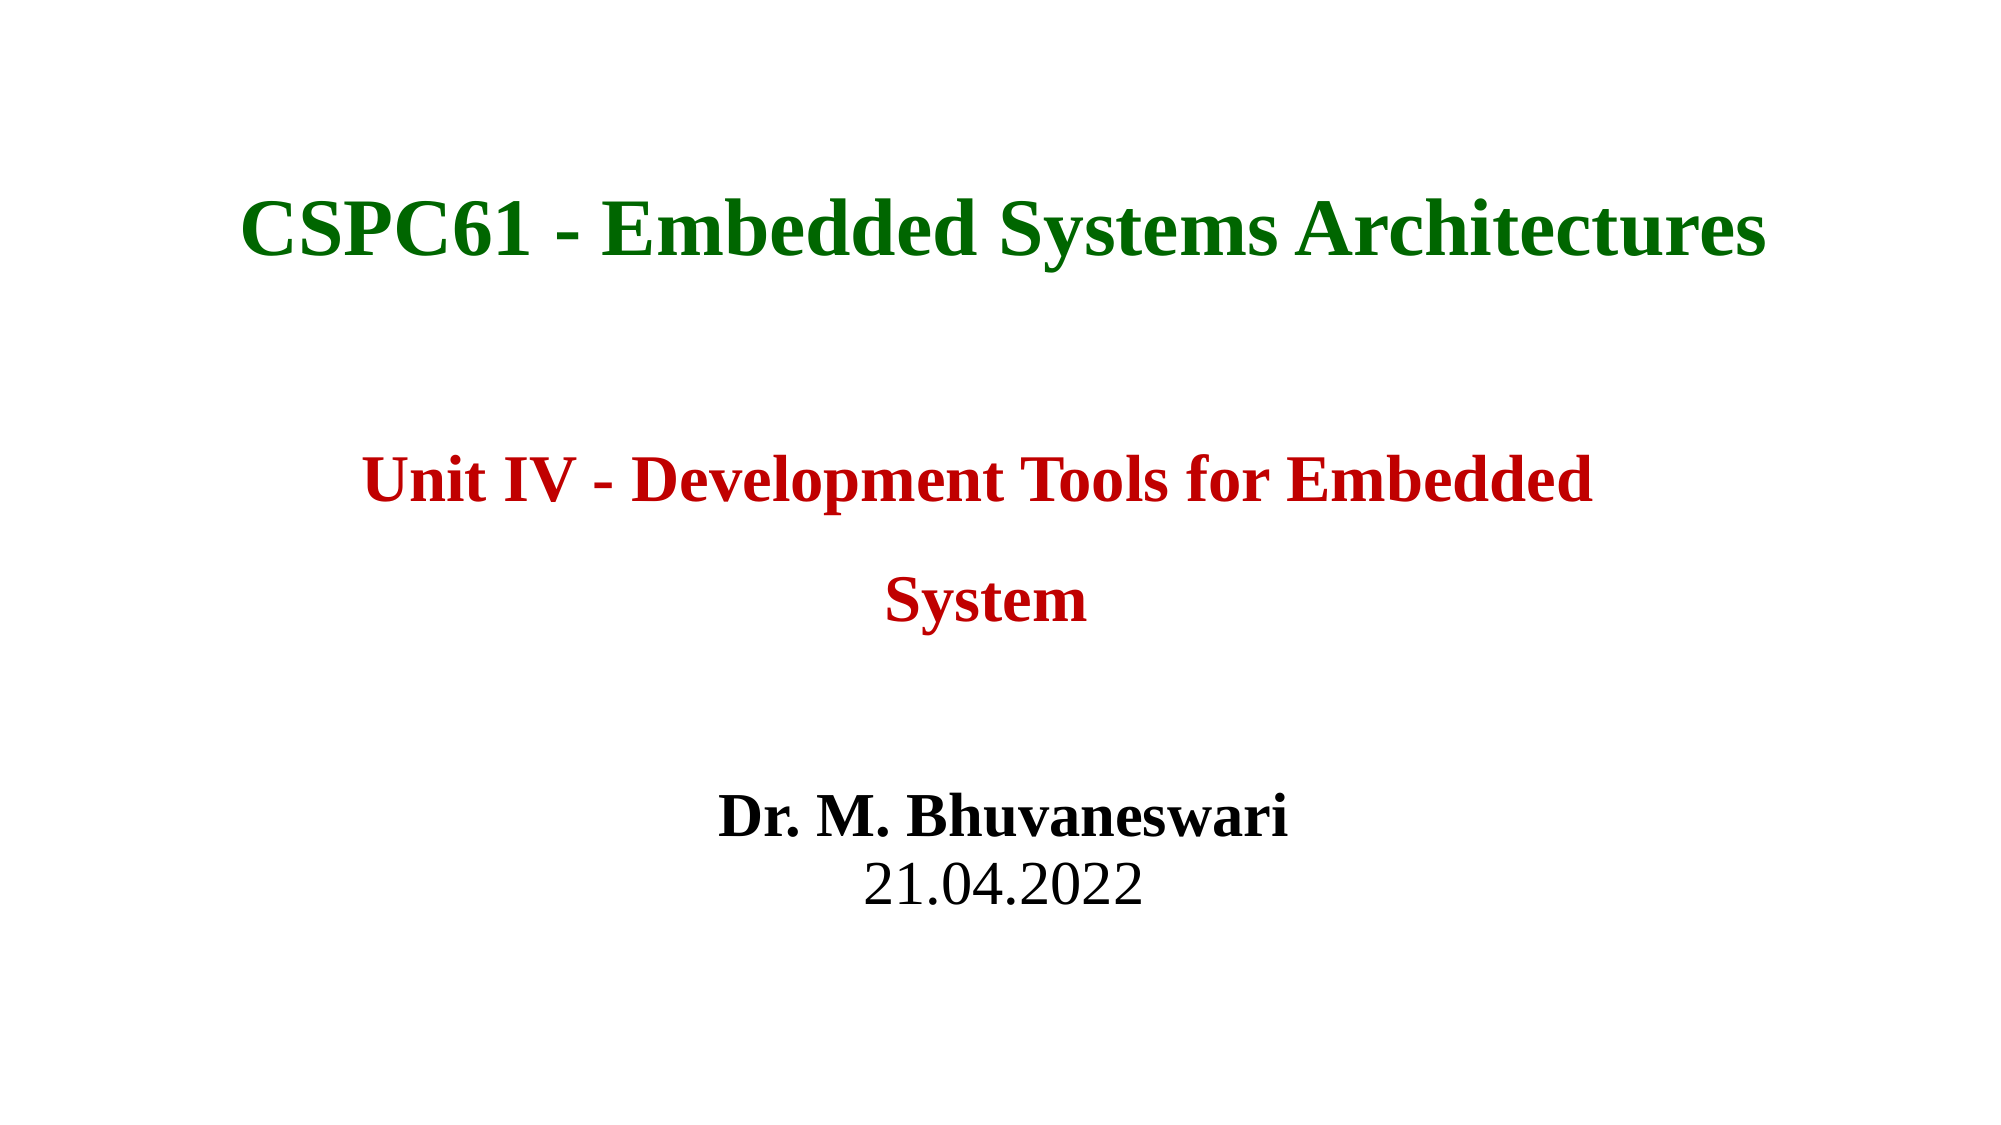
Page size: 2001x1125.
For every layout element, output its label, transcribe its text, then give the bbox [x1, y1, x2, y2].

text_box Dr. M. Bhuvaneswari 21.04.2022 [44, 756, 1964, 926]
title Unit IV - Development Tools for Embedded System [26, 384, 1946, 643]
text_box CSPC61 - Embedded Systems Architectures [44, 176, 1964, 281]
